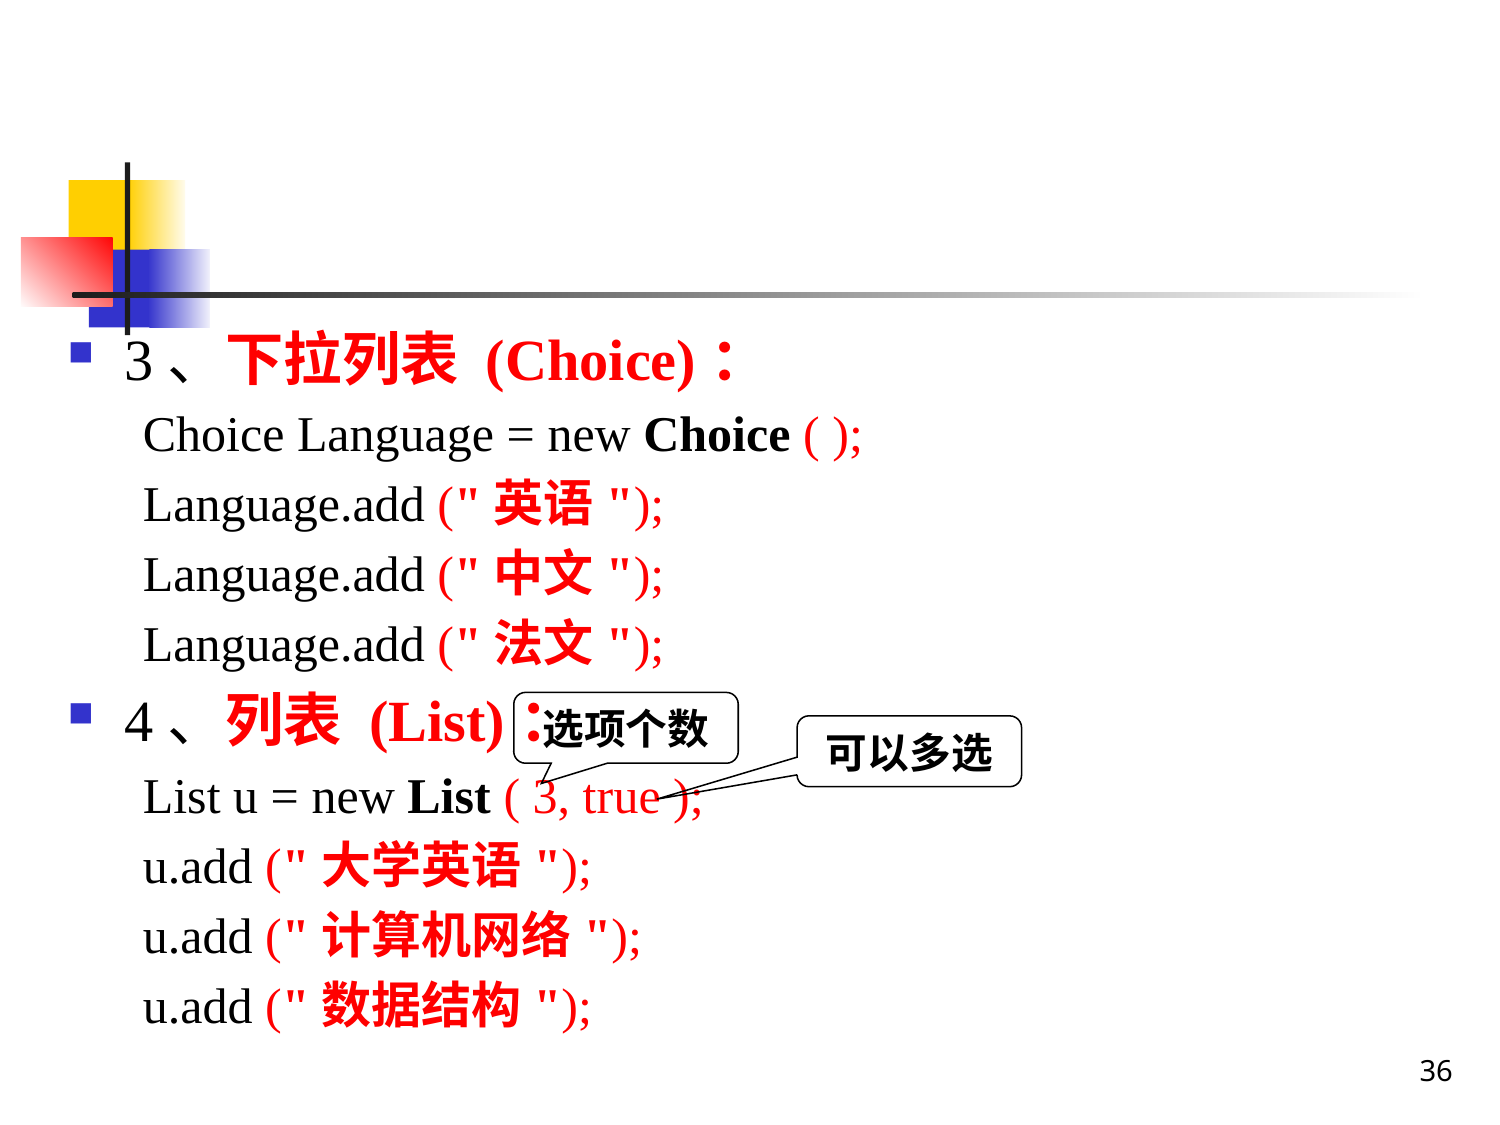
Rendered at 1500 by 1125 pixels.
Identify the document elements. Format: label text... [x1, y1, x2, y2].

slide_number 36 [1154, 1059, 1468, 1100]
text_box 选项个数 [513, 692, 739, 784]
list 3、下拉列表 (Choice)： Choice Language = new Choice ( ); Language.add ("英语"); Language.add ("中文"); Language.add ("法文"); 4、列表 (List)： List u = new List ( 3, true ); u.add ("大学英语"); u.add ("计算机网络"); u.add ("数据结构"); [52, 314, 1472, 1059]
text_box 可以多选 [656, 715, 1022, 800]
